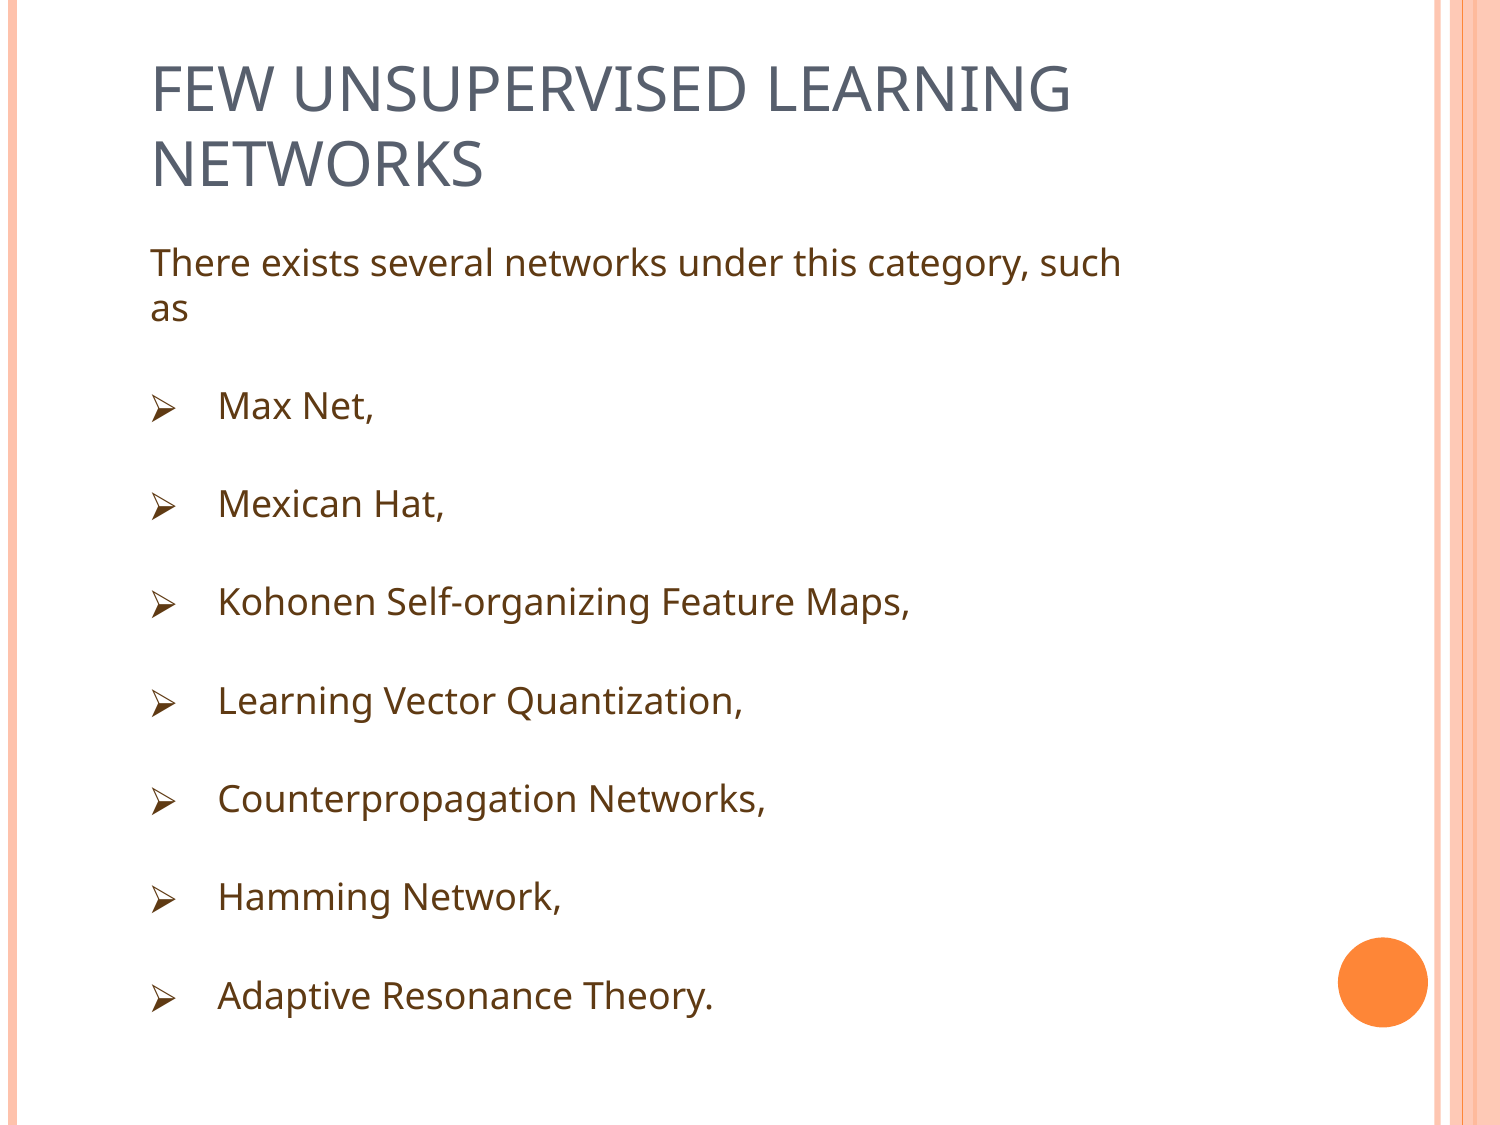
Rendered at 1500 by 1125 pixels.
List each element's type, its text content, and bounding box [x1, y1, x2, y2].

title FEW UNSUPERVISED LEARNING NETWORKS [148, 8, 1252, 199]
text_box There exists several networks under this category, such as Max Net, Mexican Hat, Kohonen Self-organizing Feature Maps, Learning Vector Quantization, Counterpropagation Networks, Hamming Network, Adaptive Resonance Theory. [148, 236, 1127, 1017]
